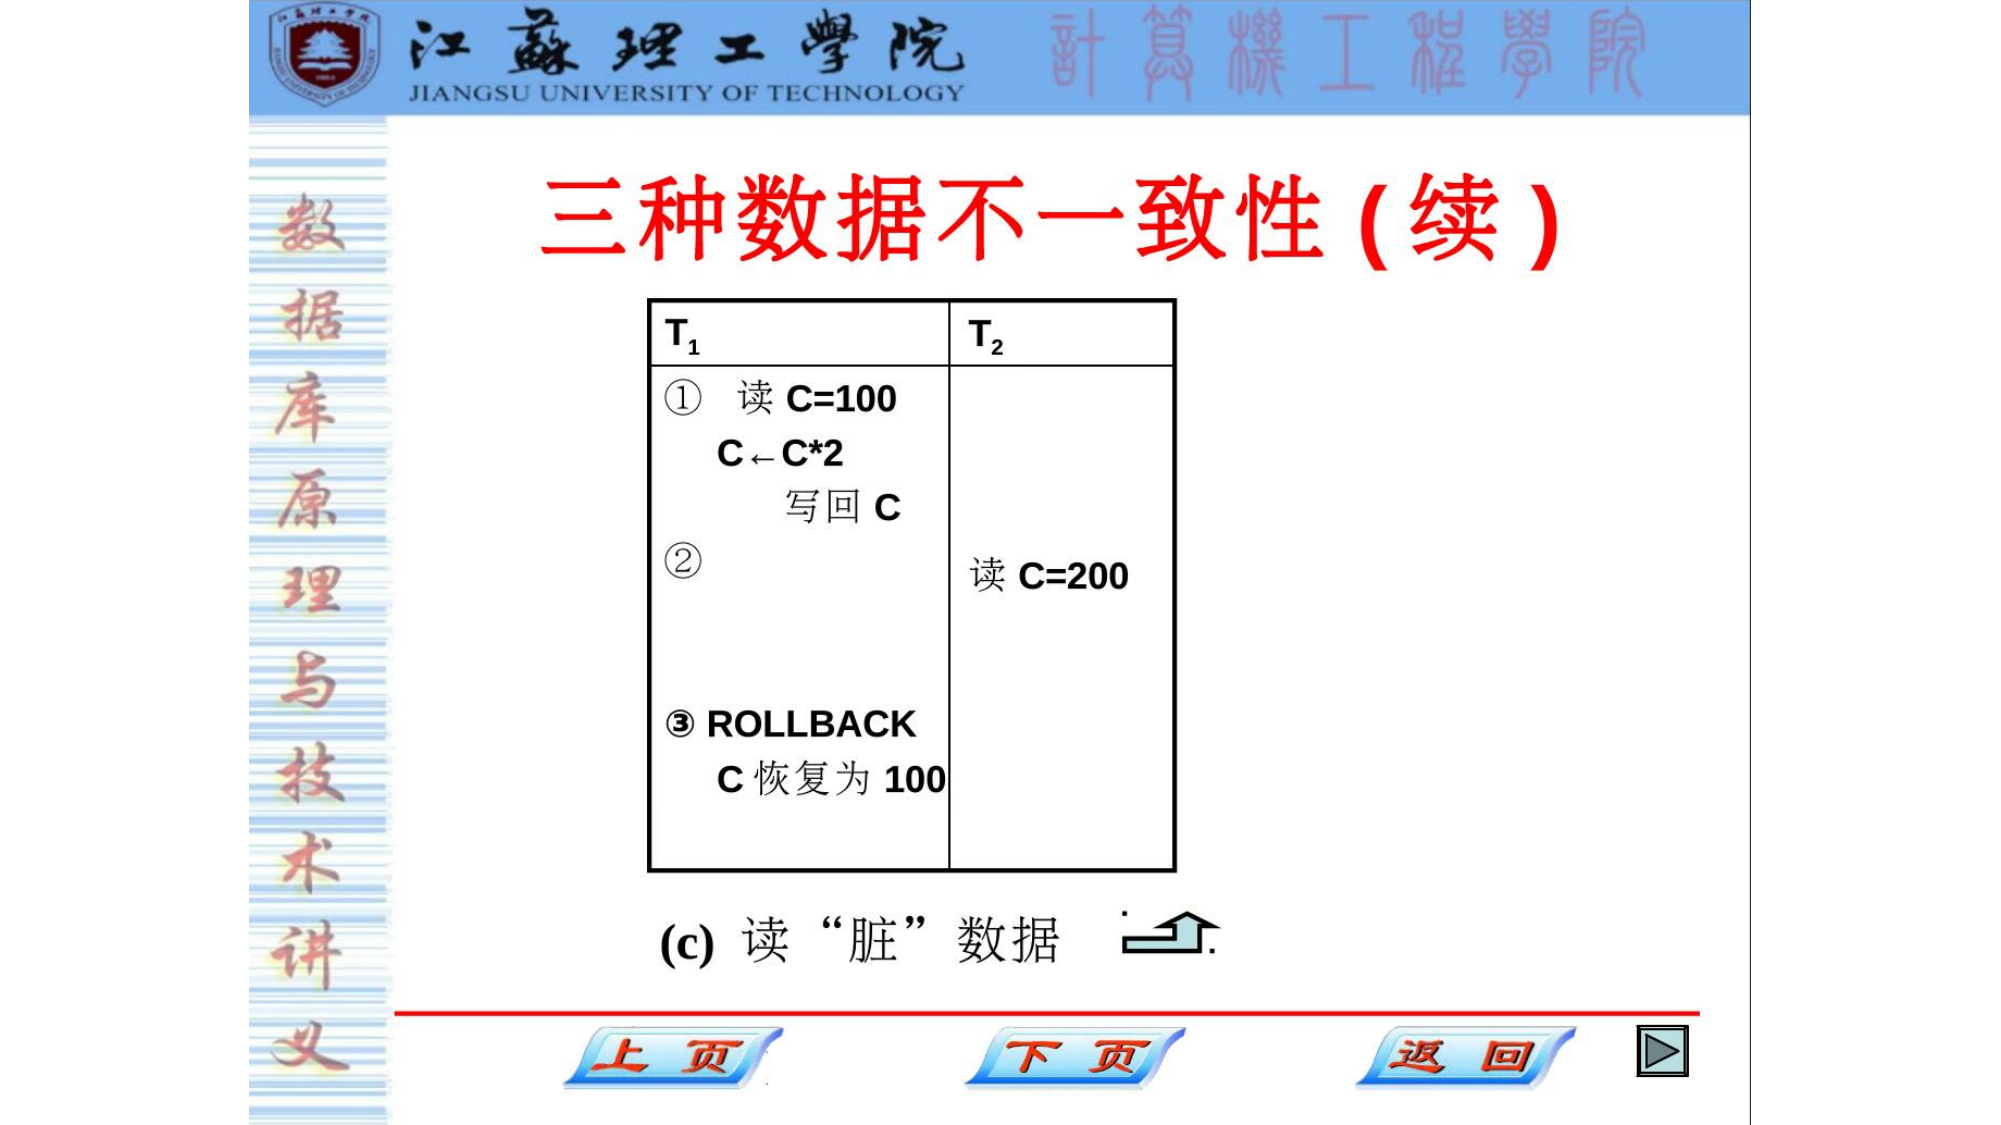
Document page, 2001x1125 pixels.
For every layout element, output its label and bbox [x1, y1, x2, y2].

picture [249, 0, 1751, 1125]
